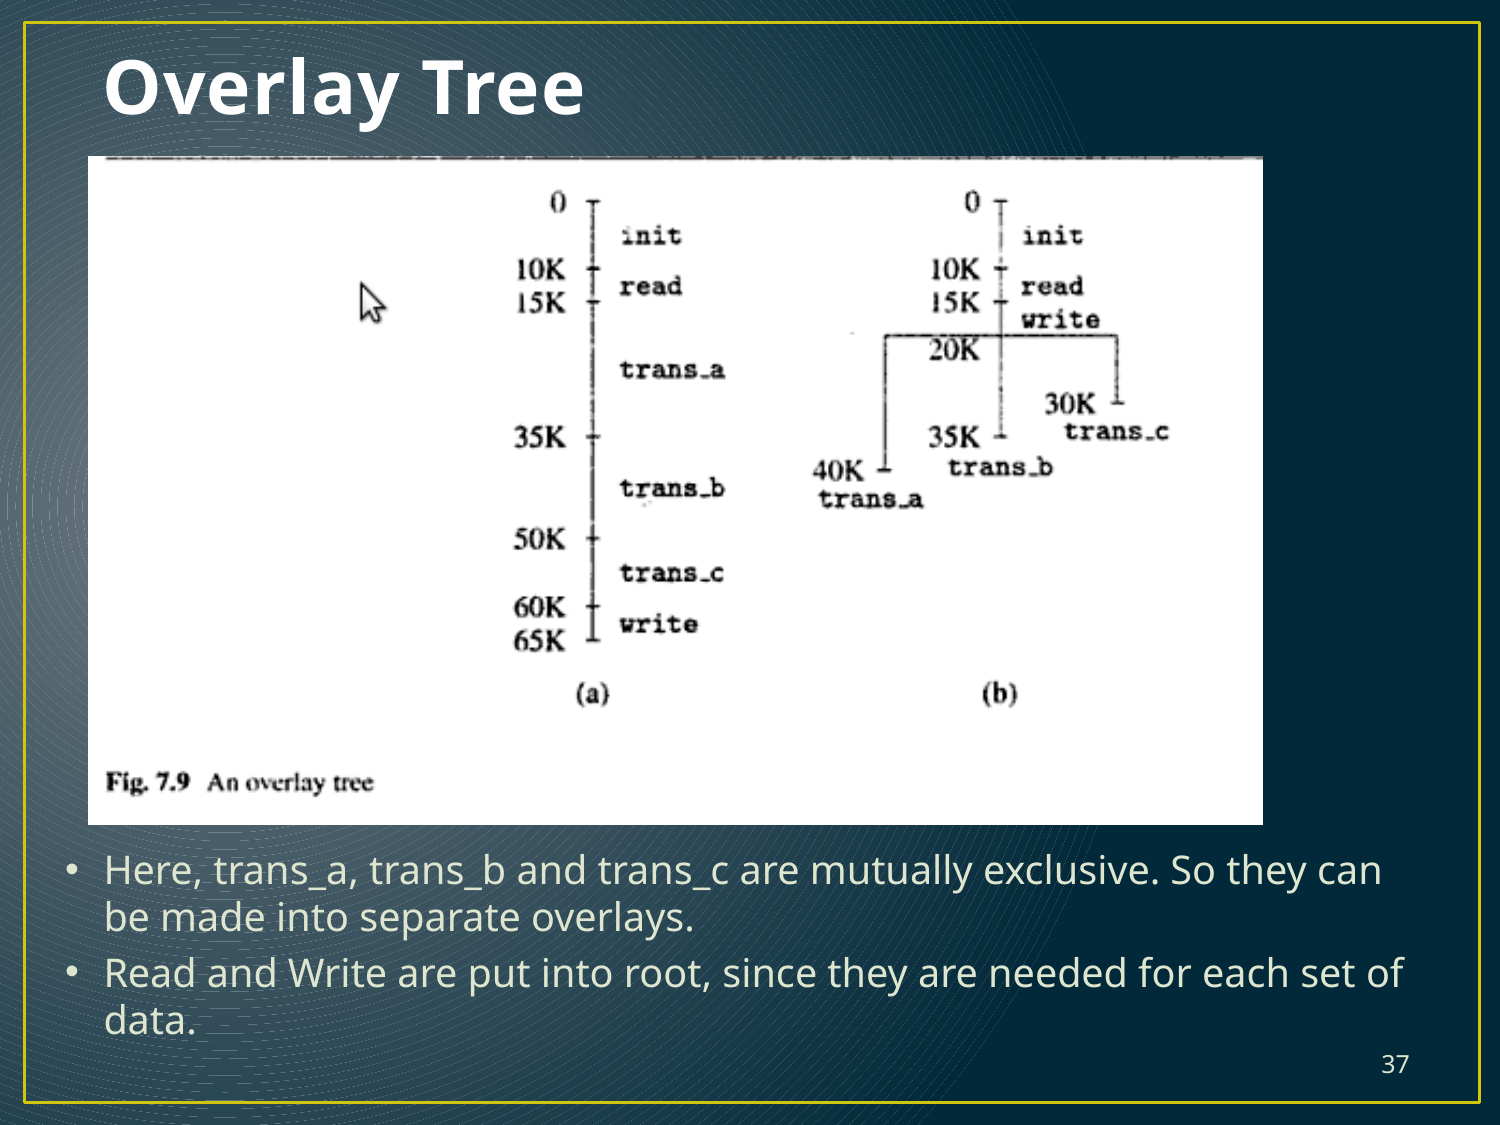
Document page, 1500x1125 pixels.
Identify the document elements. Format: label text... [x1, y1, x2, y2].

picture [88, 150, 1262, 826]
picture [1052, 829, 1068, 837]
title Overlay Tree [87, 12, 825, 138]
footer [464, 1050, 1036, 1096]
text_box Here, trans_a, trans_b and trans_c are mutually exclusive. So they can be made into separate overlays. Read and Write are put into root, since they are needed for each set of data. [50, 837, 1430, 1050]
slide_number 37 [1074, 1050, 1425, 1096]
